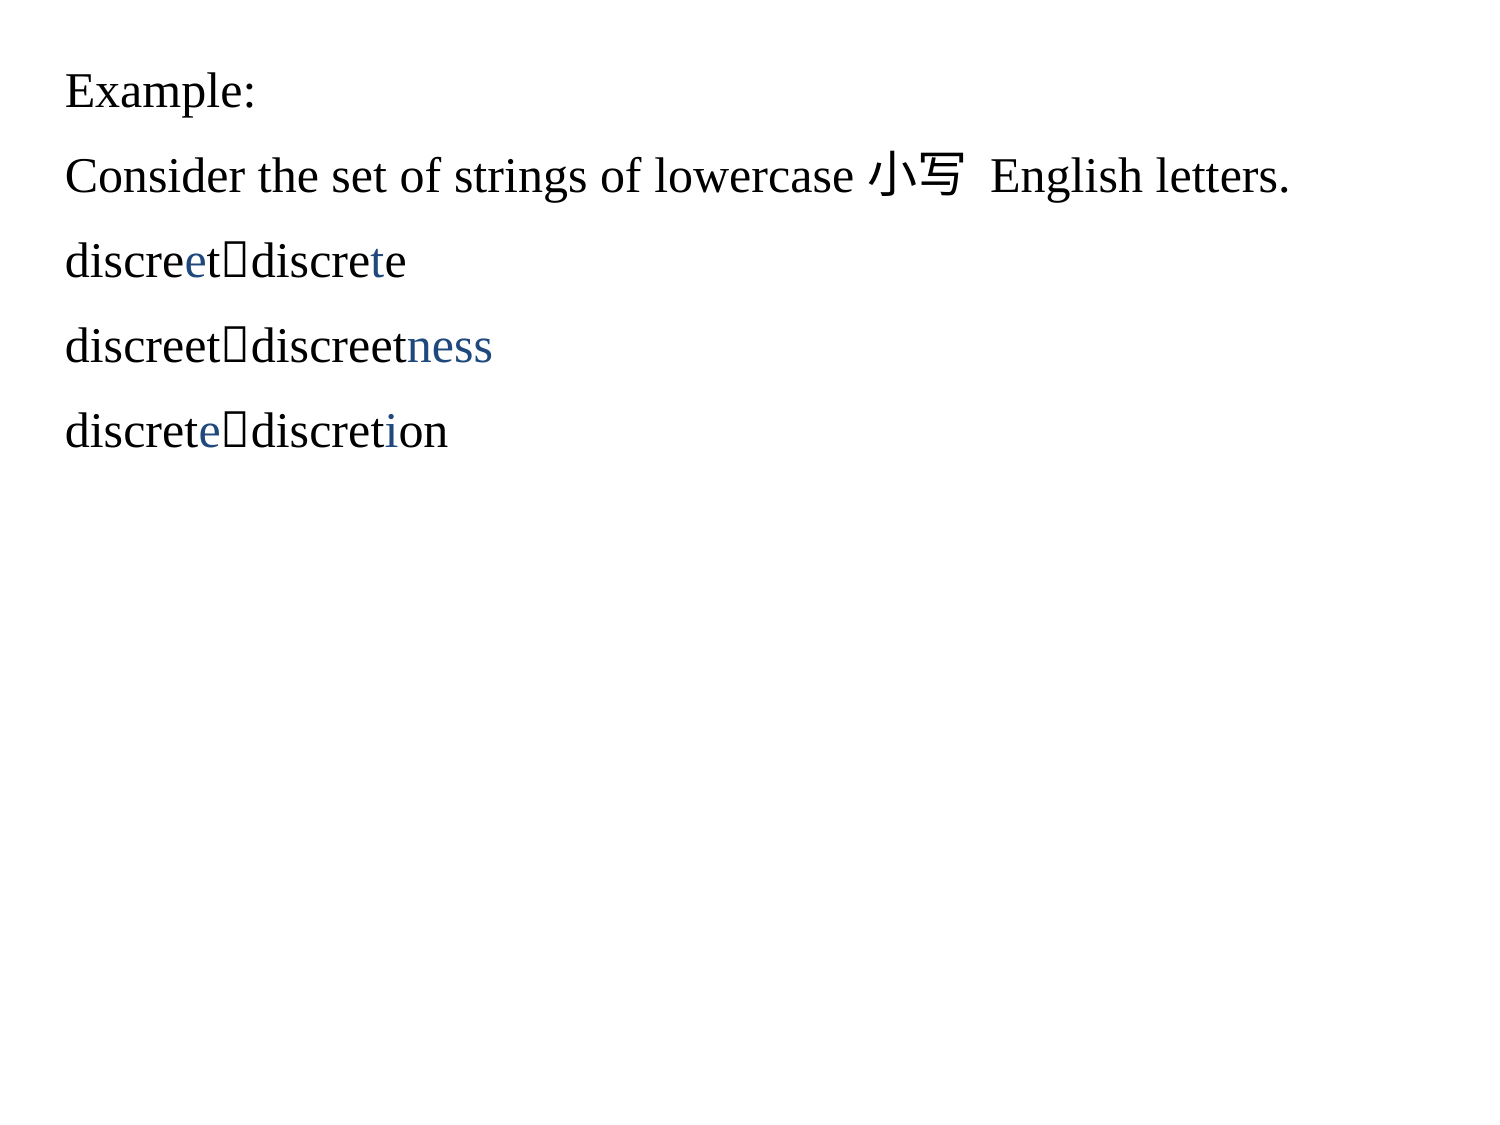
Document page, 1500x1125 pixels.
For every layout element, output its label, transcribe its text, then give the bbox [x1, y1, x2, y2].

text_box Example: Consider the set of strings of lowercase小写 English letters. discreetdiscrete discreetdiscreetness discretediscretion [49, 49, 1400, 465]
